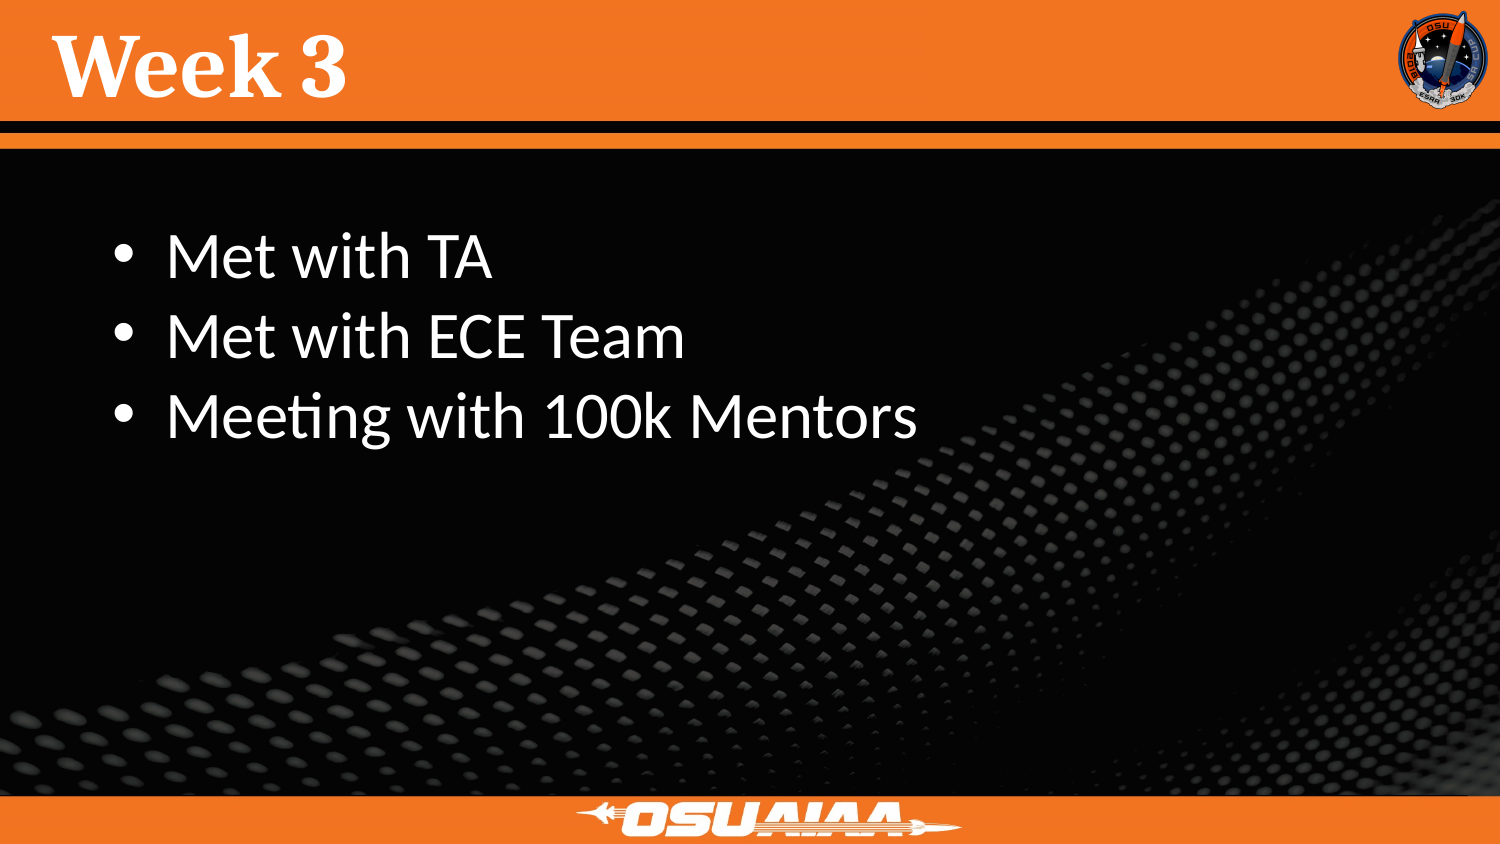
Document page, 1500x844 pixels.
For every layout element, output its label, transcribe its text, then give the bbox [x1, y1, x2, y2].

picture [0, 0, 1500, 844]
title Week 3 [37, 9, 915, 113]
list Met with TA Met with ECE Team Meeting with 100k Mentors [75, 196, 1425, 754]
